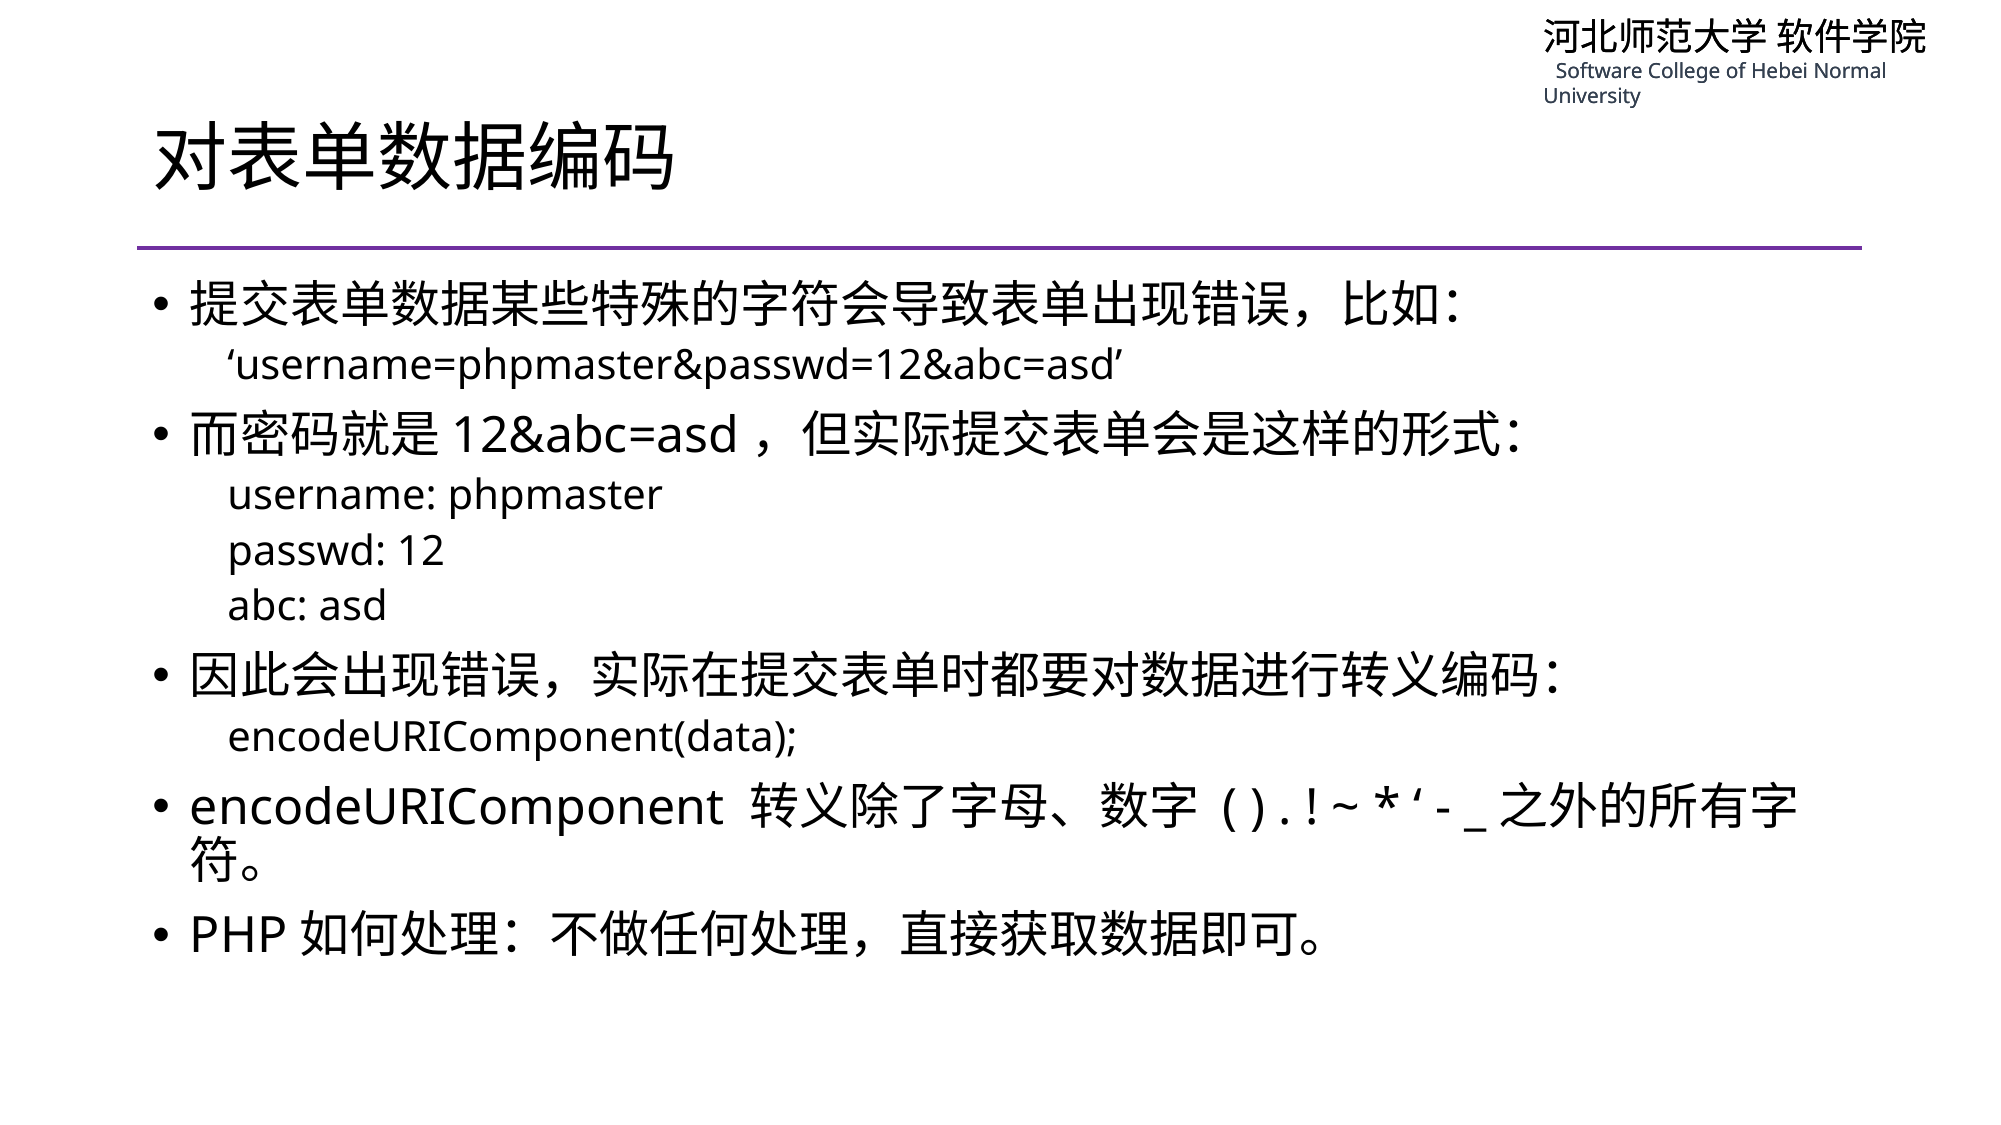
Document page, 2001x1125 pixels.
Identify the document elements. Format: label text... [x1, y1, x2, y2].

title 对表单数据编码 [137, 112, 1863, 233]
list 提交表单数据某些特殊的字符会导致表单出现错误，比如： ‘username=phpmaster&passwd=12&abc=asd’ 而密码就是12&abc=asd，但实际提交表单会是这样的形式： username: phpmaster passwd: 12 abc: asd 因此会出现错误，实际在提交表单时都要对数据进行转义编码： encodeURIComponent(data); encodeURIComponent 转义除了字母、数字 ( ) . ! ~ * ‘ - _之外的所有字符。 PHP如何处理：不做任何处理，直接获取数据即可。 [137, 271, 1863, 1068]
